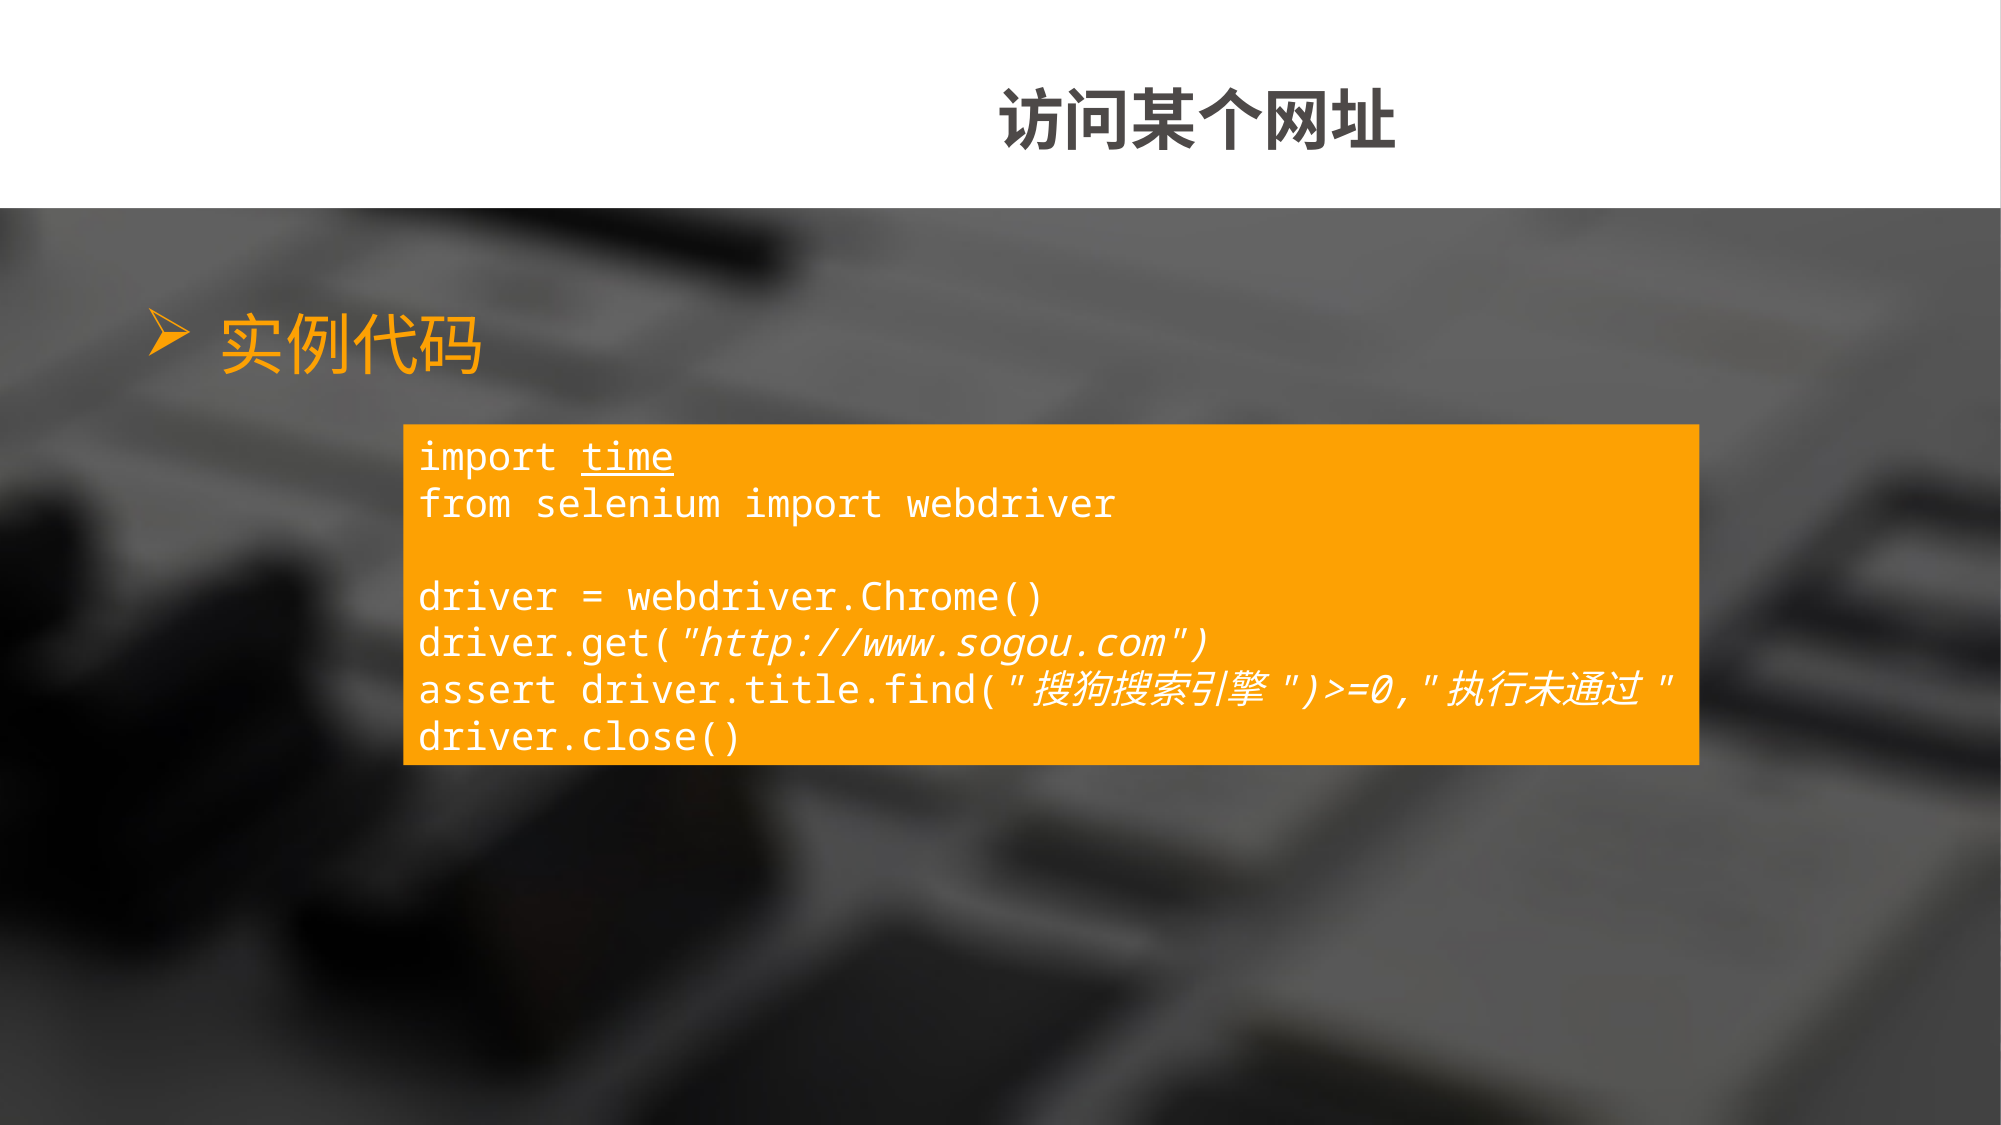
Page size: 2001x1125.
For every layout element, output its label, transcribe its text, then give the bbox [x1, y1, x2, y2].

text_box import time from selenium import webdriver driver = webdriver.Chrome() driver.get("http://www.sogou.com") assert driver.title.find("搜狗搜索引擎")>=0,"执行未通过" driver.close() [403, 424, 1700, 766]
list 实例代码 [128, 284, 1873, 1036]
title 访问某个网址 [982, 60, 1700, 278]
picture [0, 209, 2001, 1125]
